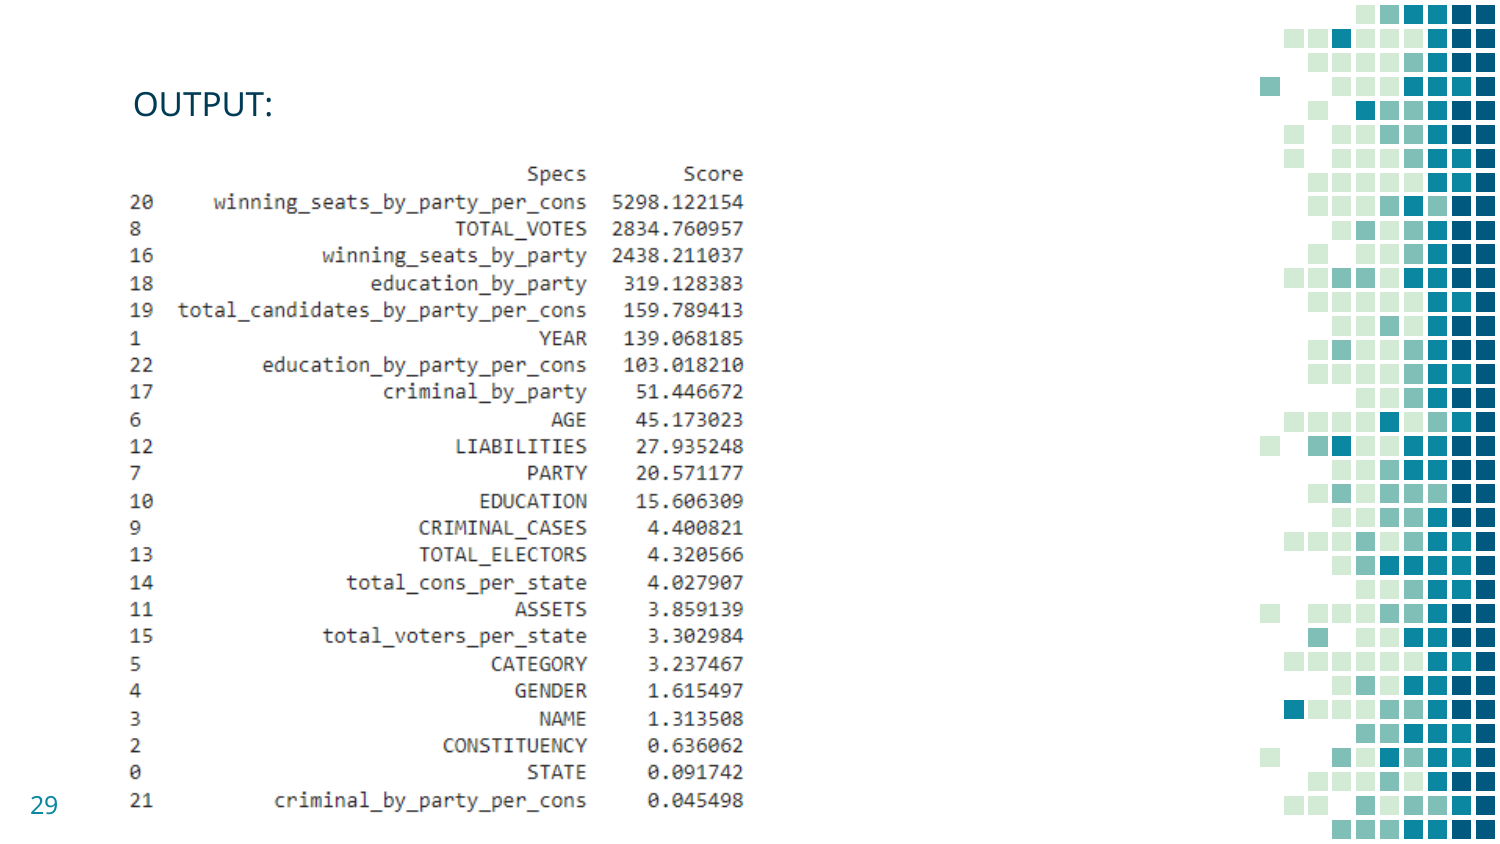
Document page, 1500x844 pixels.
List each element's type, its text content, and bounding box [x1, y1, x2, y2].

picture [117, 156, 762, 820]
list OUTPUT: [117, 68, 1227, 820]
slide_number 29 [15, 774, 105, 839]
